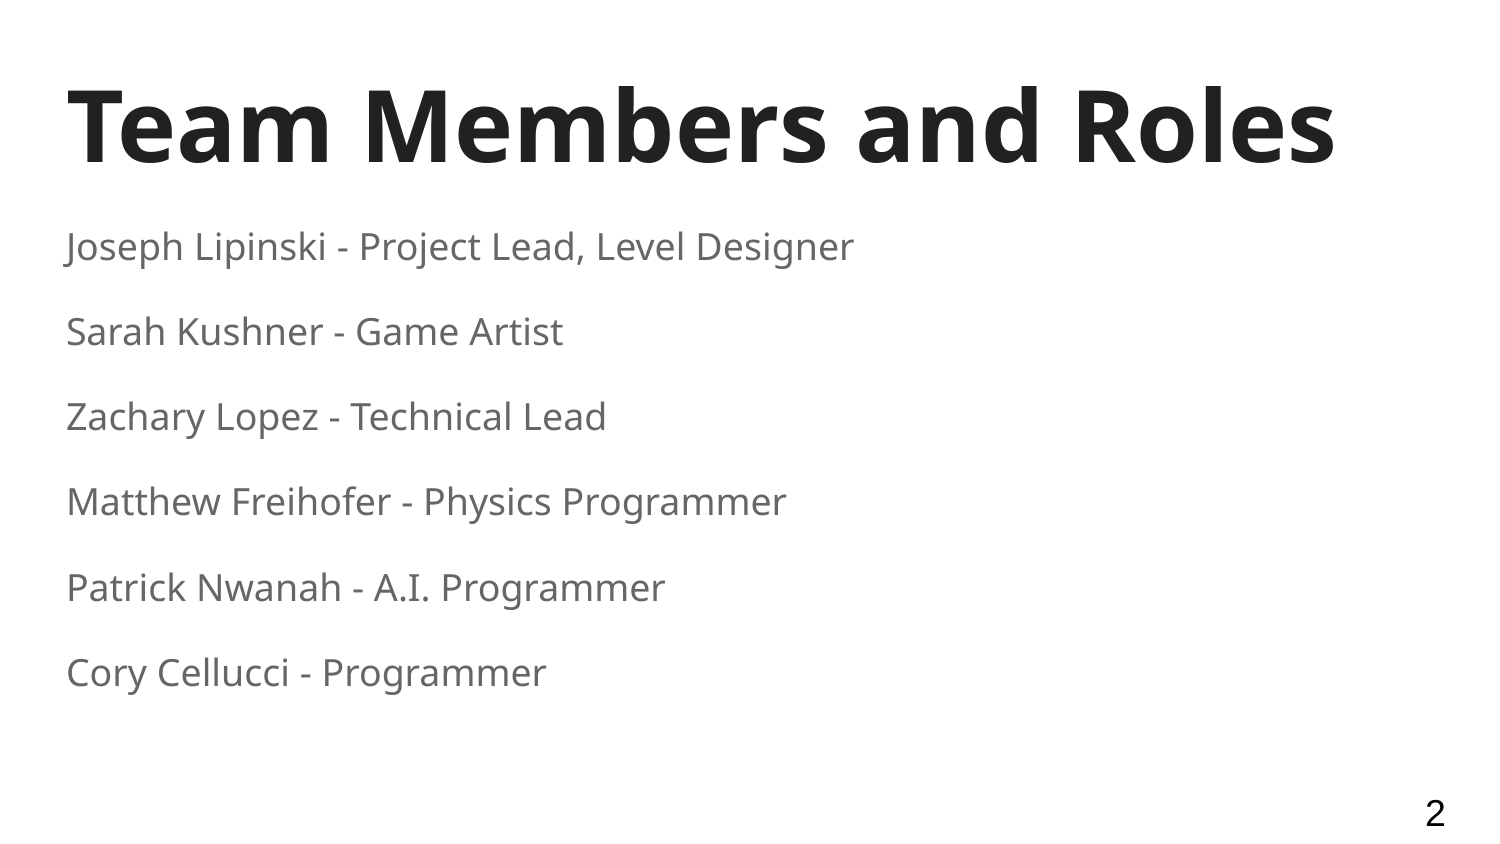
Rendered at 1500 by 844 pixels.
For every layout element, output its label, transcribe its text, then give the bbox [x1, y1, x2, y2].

title Team Members and Roles [51, 48, 1449, 180]
slide_number ‹#› [1410, 779, 1500, 844]
list Joseph Lipinski - Project Lead, Level Designer Sarah Kushner - Game Artist Zachary Lopez - Technical Lead Matthew Freihofer - Physics Programmer Patrick Nwanah - A.I. Programmer Cory Cellucci - Programmer [51, 201, 1449, 750]
